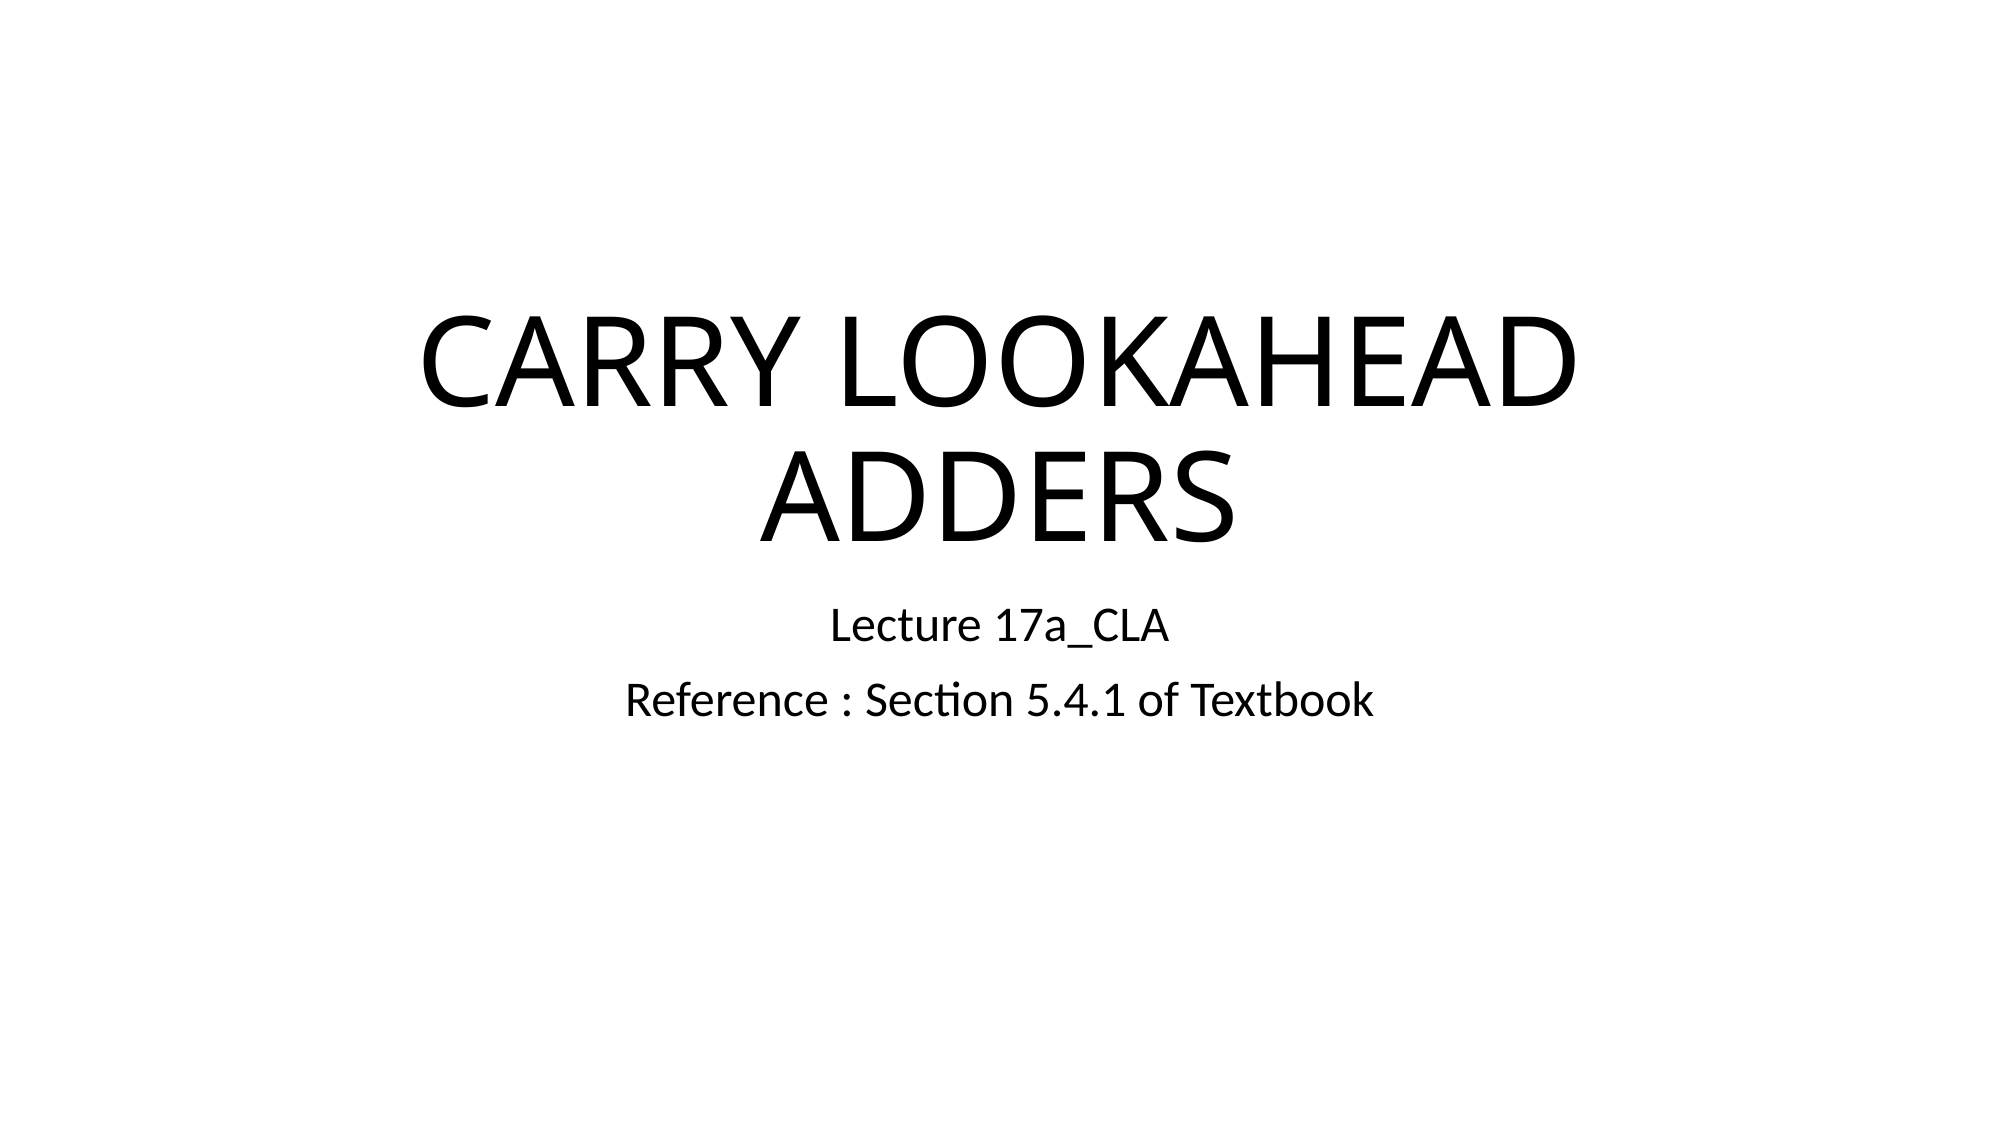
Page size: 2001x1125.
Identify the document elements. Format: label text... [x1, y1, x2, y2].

title CARRY LOOKAHEAD ADDERS [249, 184, 1750, 576]
subtitle Lecture 17a_CLA Reference : Section 5.4.1 of Textbook [249, 590, 1750, 863]
